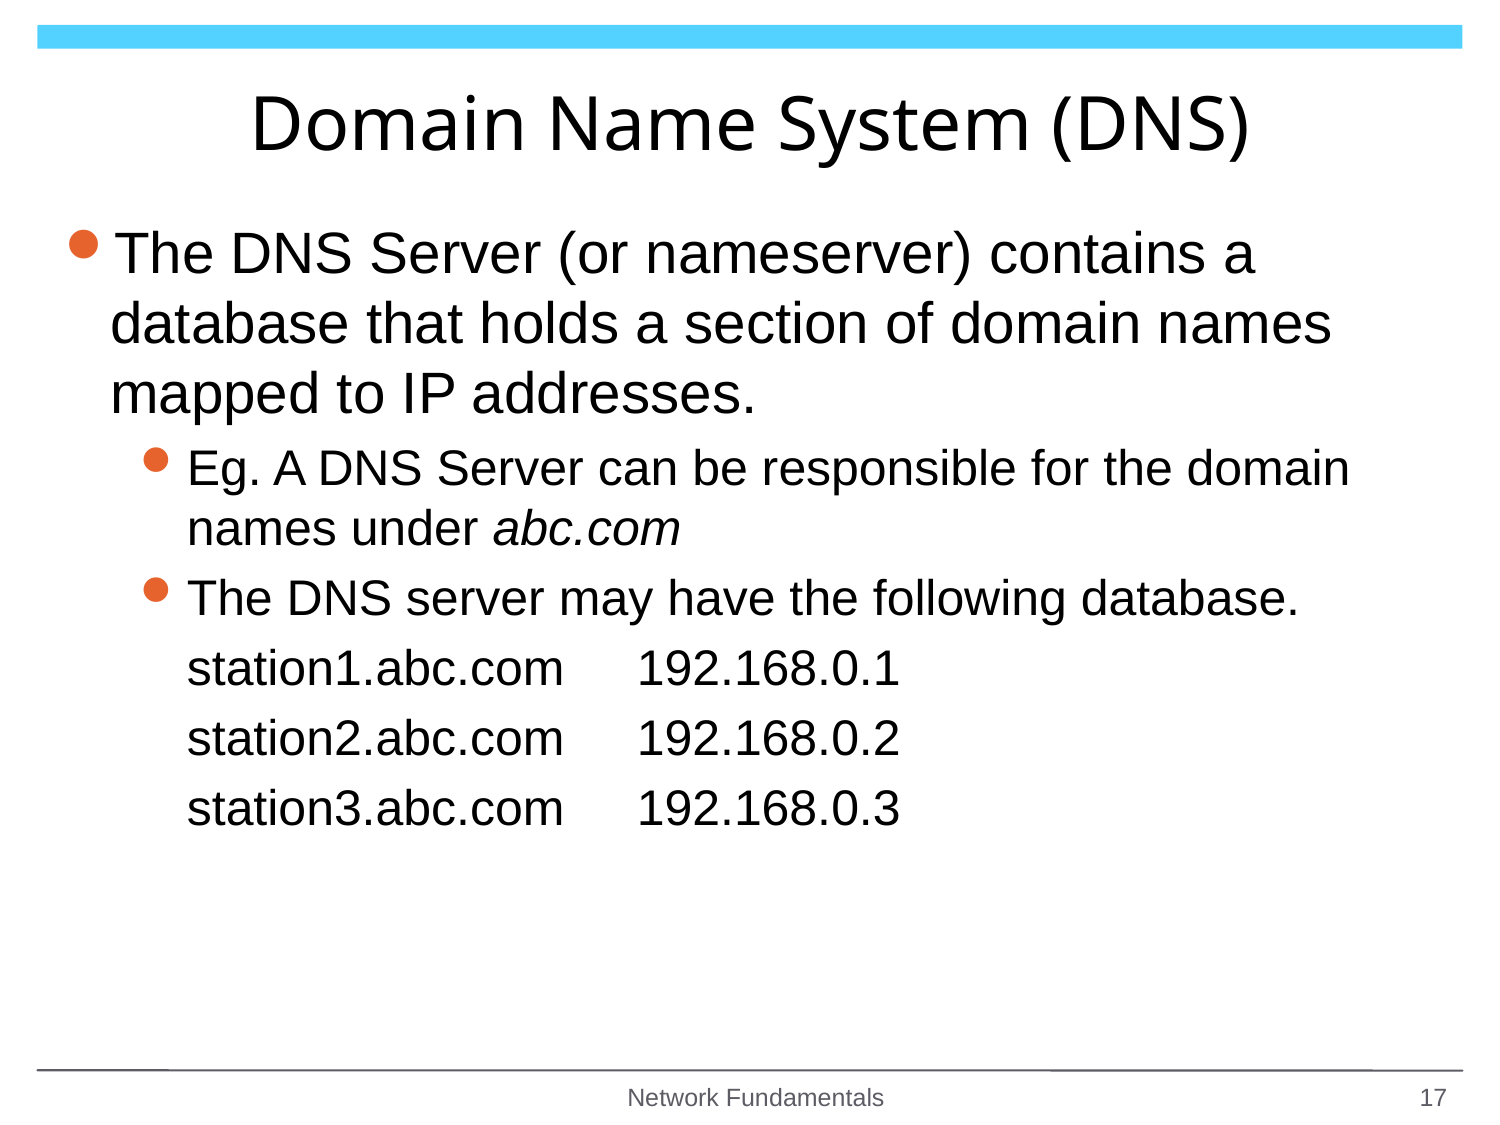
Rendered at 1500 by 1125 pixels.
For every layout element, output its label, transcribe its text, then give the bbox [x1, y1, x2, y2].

footer Network Fundamentals [474, 1069, 1038, 1123]
slide_number 17 [1112, 1069, 1463, 1123]
title Domain Name System (DNS) [50, 45, 1450, 197]
list The DNS Server (or nameserver) contains a database that holds a section of domain names mapped to IP addresses. Eg. A DNS Server can be responsible for the domain names under abc.com The DNS server may have the following database. station1.abc.com 192.168.0.1 station2.abc.com 192.168.0.2 station3.abc.com 192.168.0.3 [50, 208, 1450, 1050]
